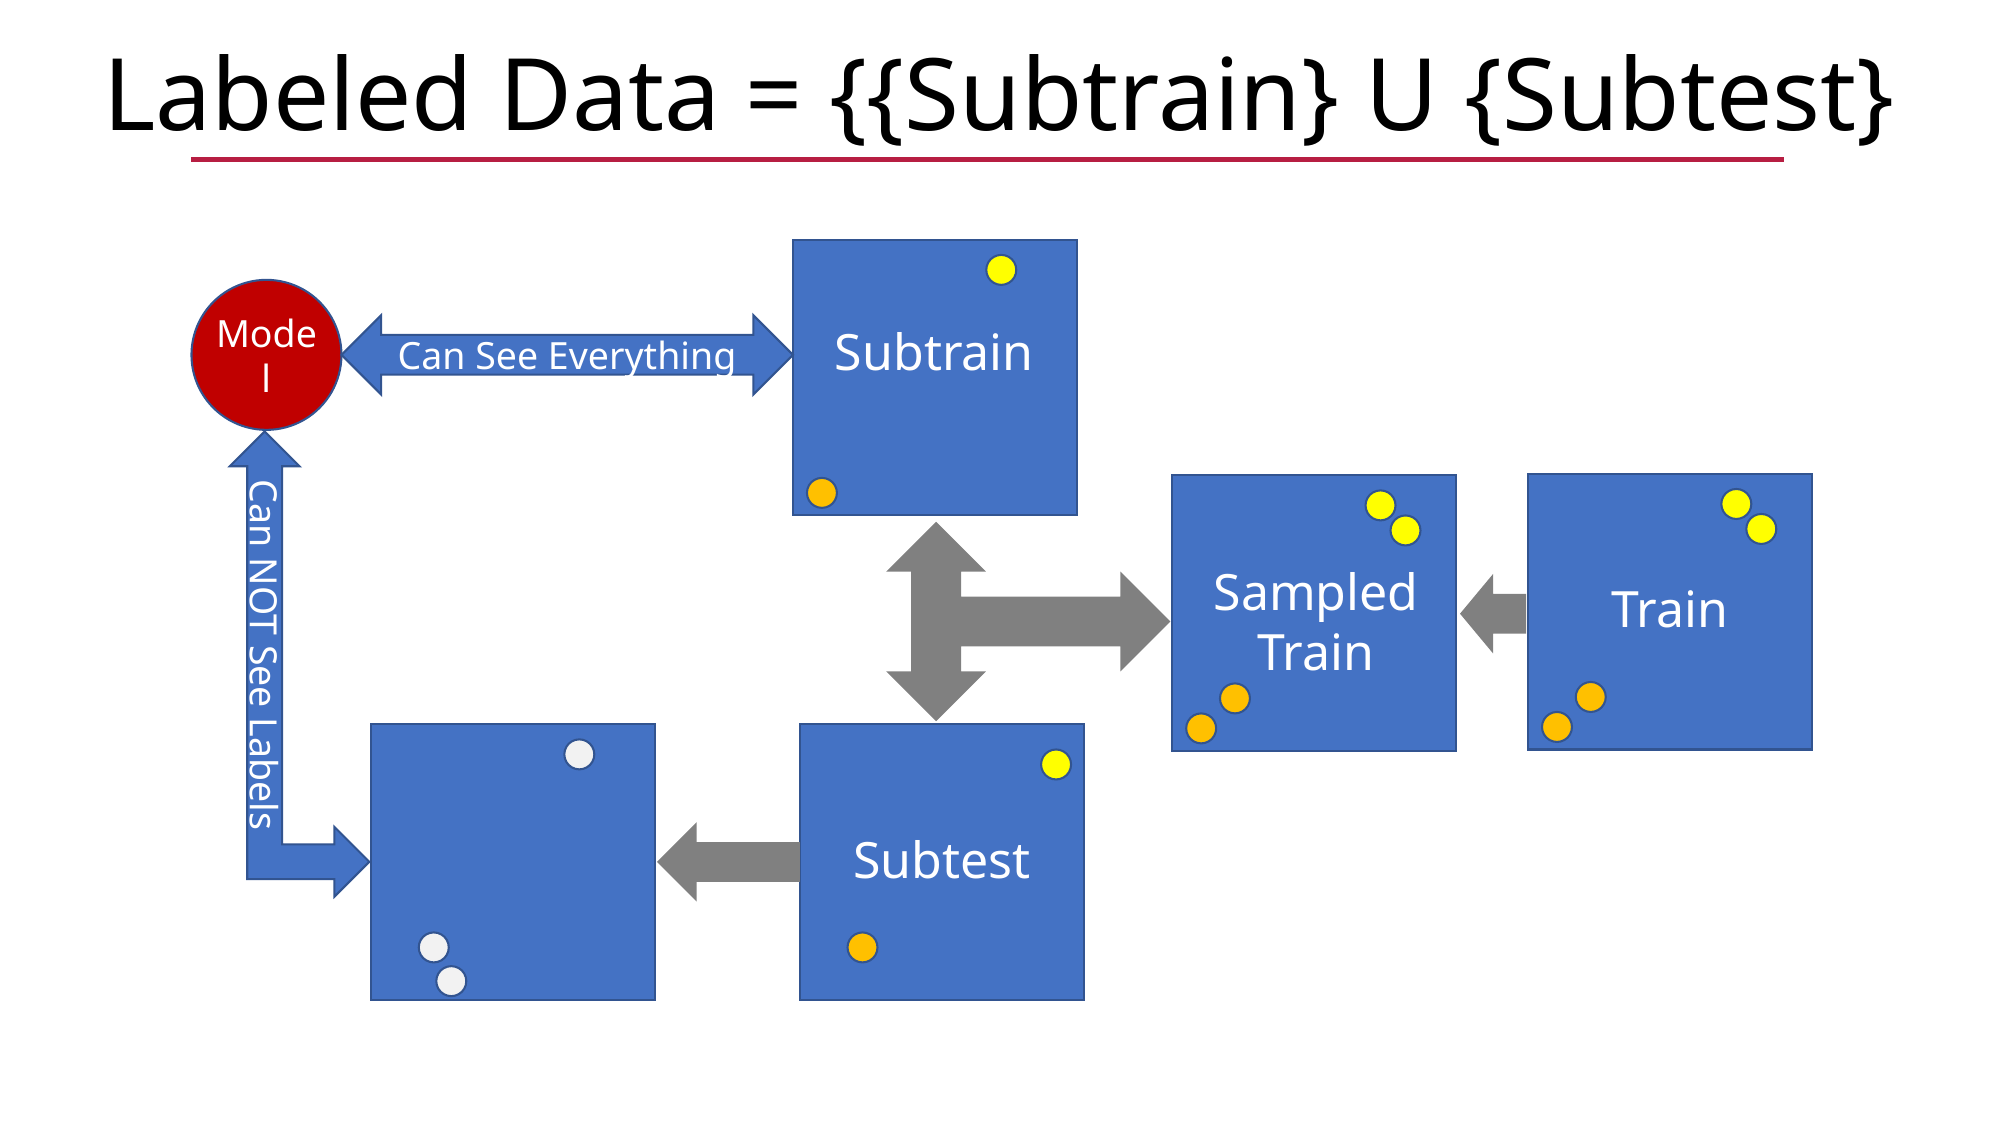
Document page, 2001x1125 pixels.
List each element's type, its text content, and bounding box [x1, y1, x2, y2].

text_box [1458, 571, 1528, 657]
text_box [1527, 635, 1813, 751]
text_box [846, 931, 879, 964]
text_box [563, 738, 596, 771]
text_box [1574, 680, 1607, 714]
text_box [435, 965, 468, 998]
text_box [792, 239, 1078, 516]
text_box [1040, 748, 1073, 781]
text_box [1171, 474, 1457, 752]
text_box Labeled Data = {{Subtrain} U {Subtest} [0, 23, 2000, 158]
text_box Subtest [799, 820, 1084, 896]
text_box [1218, 689, 1252, 715]
text_box Subtrain [792, 312, 1077, 388]
text_box [370, 723, 656, 1001]
text_box [1185, 712, 1218, 745]
text_box [1720, 487, 1753, 521]
text_box [1745, 512, 1778, 545]
text_box [883, 520, 1172, 723]
text_box Sampled Train [1174, 553, 1459, 689]
text_box [655, 819, 801, 905]
text_box [799, 723, 1085, 1001]
text_box [805, 476, 838, 509]
text_box [1364, 489, 1397, 522]
text_box Can NOT See Labels [227, 429, 371, 900]
text_box [1389, 514, 1422, 547]
text_box [1527, 473, 1813, 592]
text_box Can See Everything [339, 312, 795, 398]
text_box [417, 931, 450, 964]
text_box [985, 253, 1018, 286]
text_box Model [190, 278, 343, 431]
text_box [1540, 710, 1574, 744]
text_box Train [1528, 570, 1813, 645]
